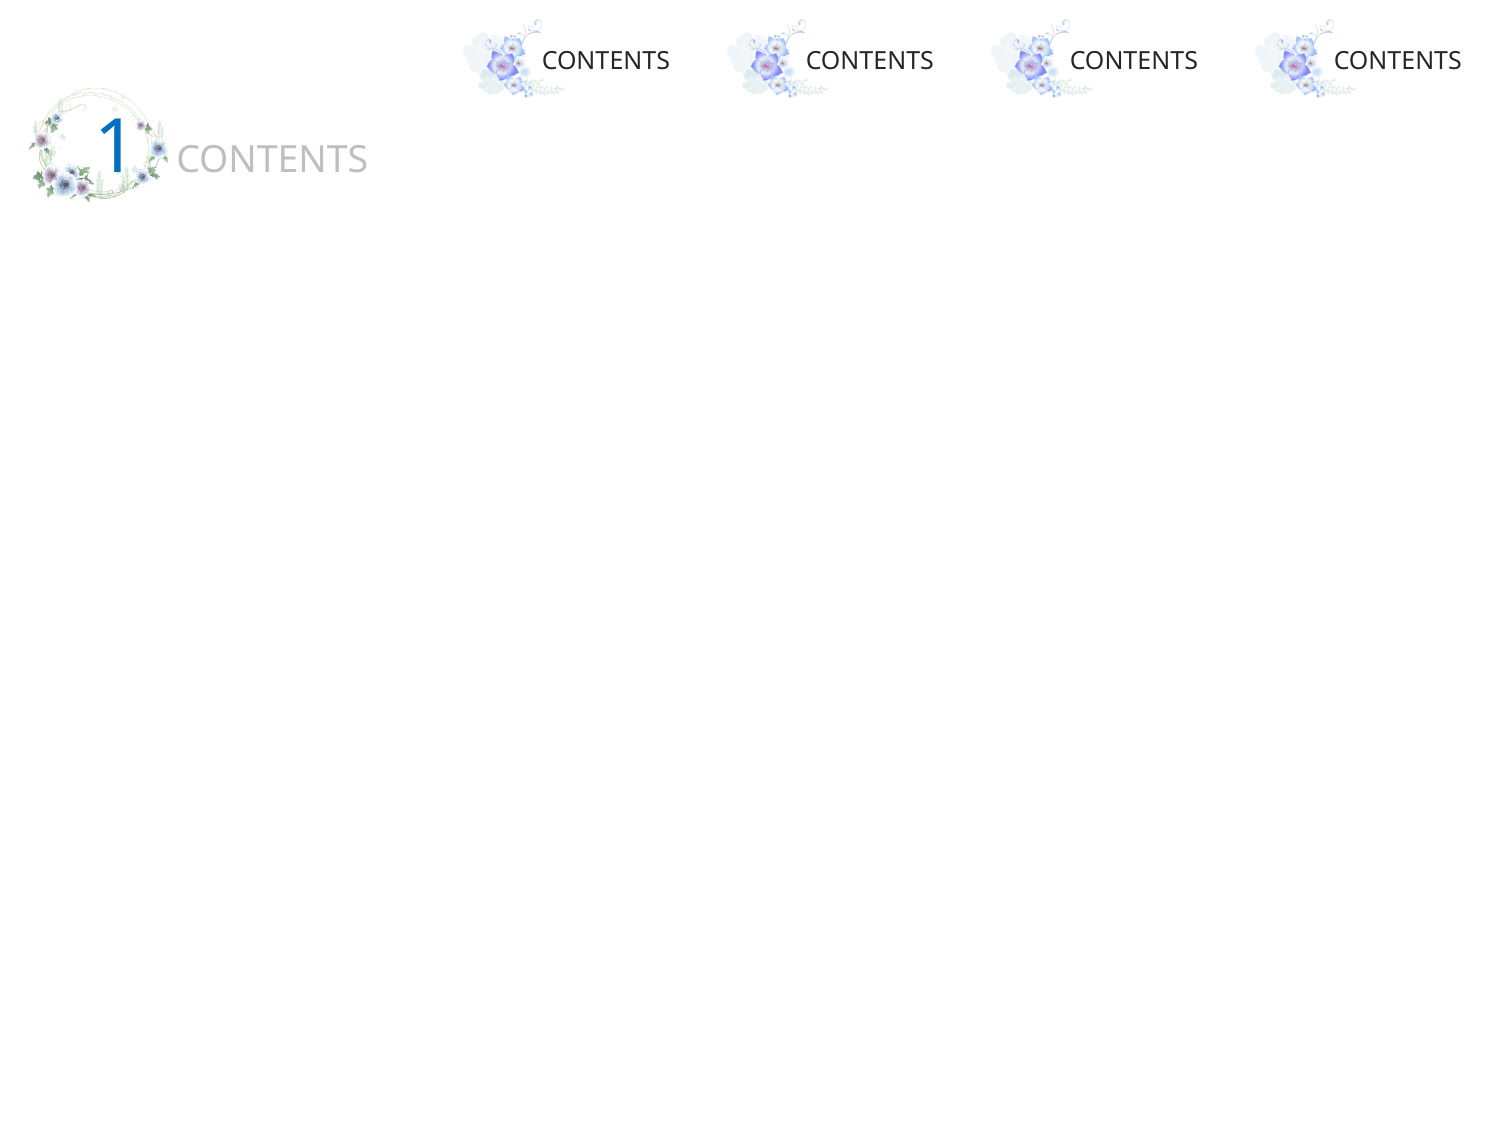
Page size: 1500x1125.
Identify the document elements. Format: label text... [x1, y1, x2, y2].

text_box 1 CONTENTS [173, 90, 384, 195]
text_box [1253, 0, 1483, 103]
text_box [989, 0, 1219, 103]
picture [29, 77, 169, 217]
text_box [724, 0, 955, 103]
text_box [460, 0, 691, 103]
